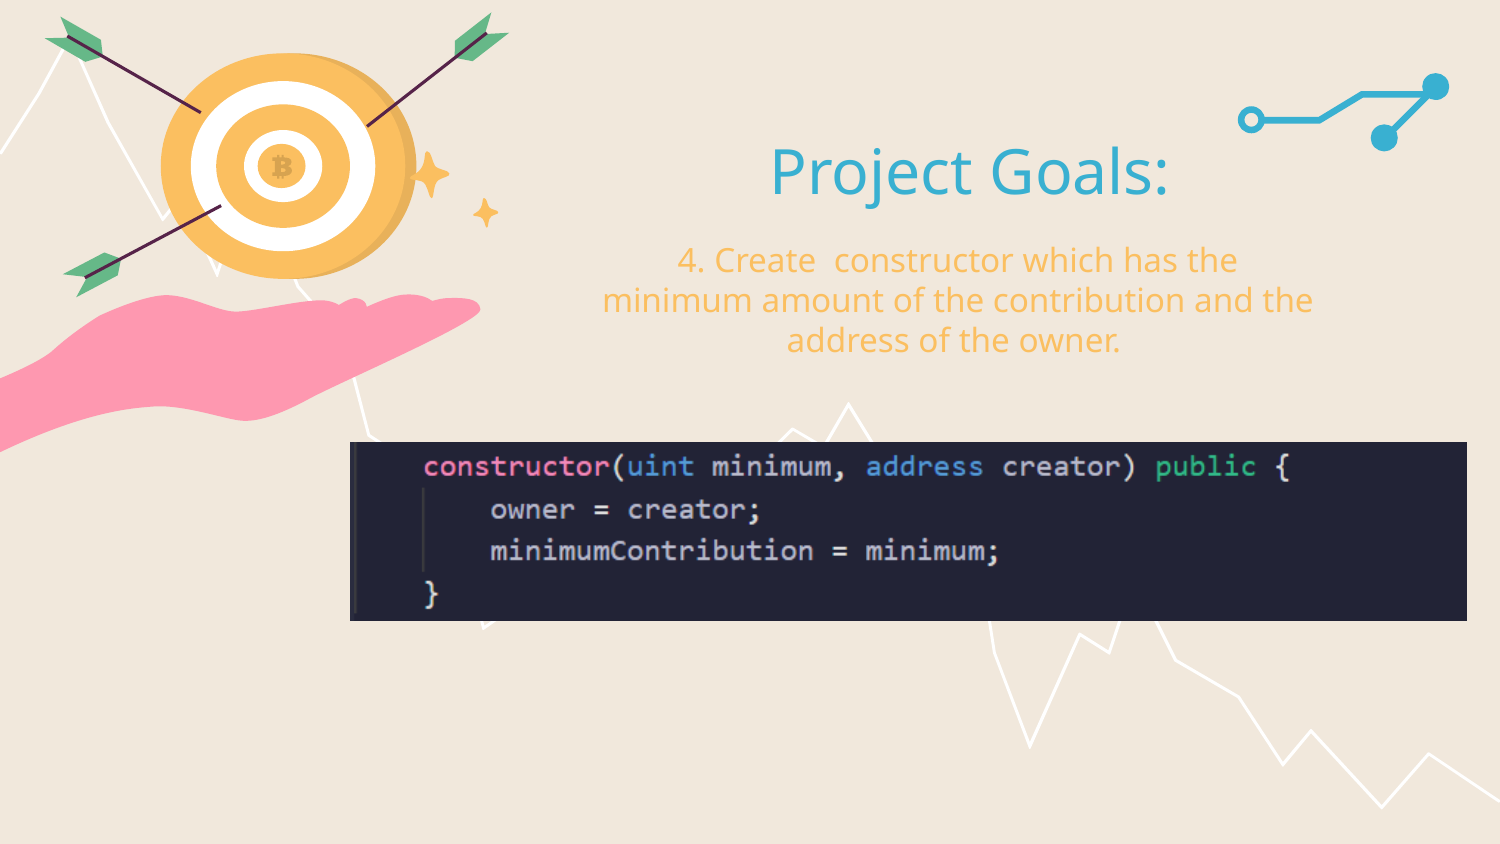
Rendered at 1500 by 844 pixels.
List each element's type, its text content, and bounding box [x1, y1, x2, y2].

title Project Goals: [568, 87, 1389, 251]
subtitle 4. Create constructor which has the minimum amount of the contribution and the address of the owner. [584, 250, 1333, 349]
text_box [0, 12, 510, 462]
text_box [409, 151, 499, 228]
picture [349, 441, 1467, 621]
